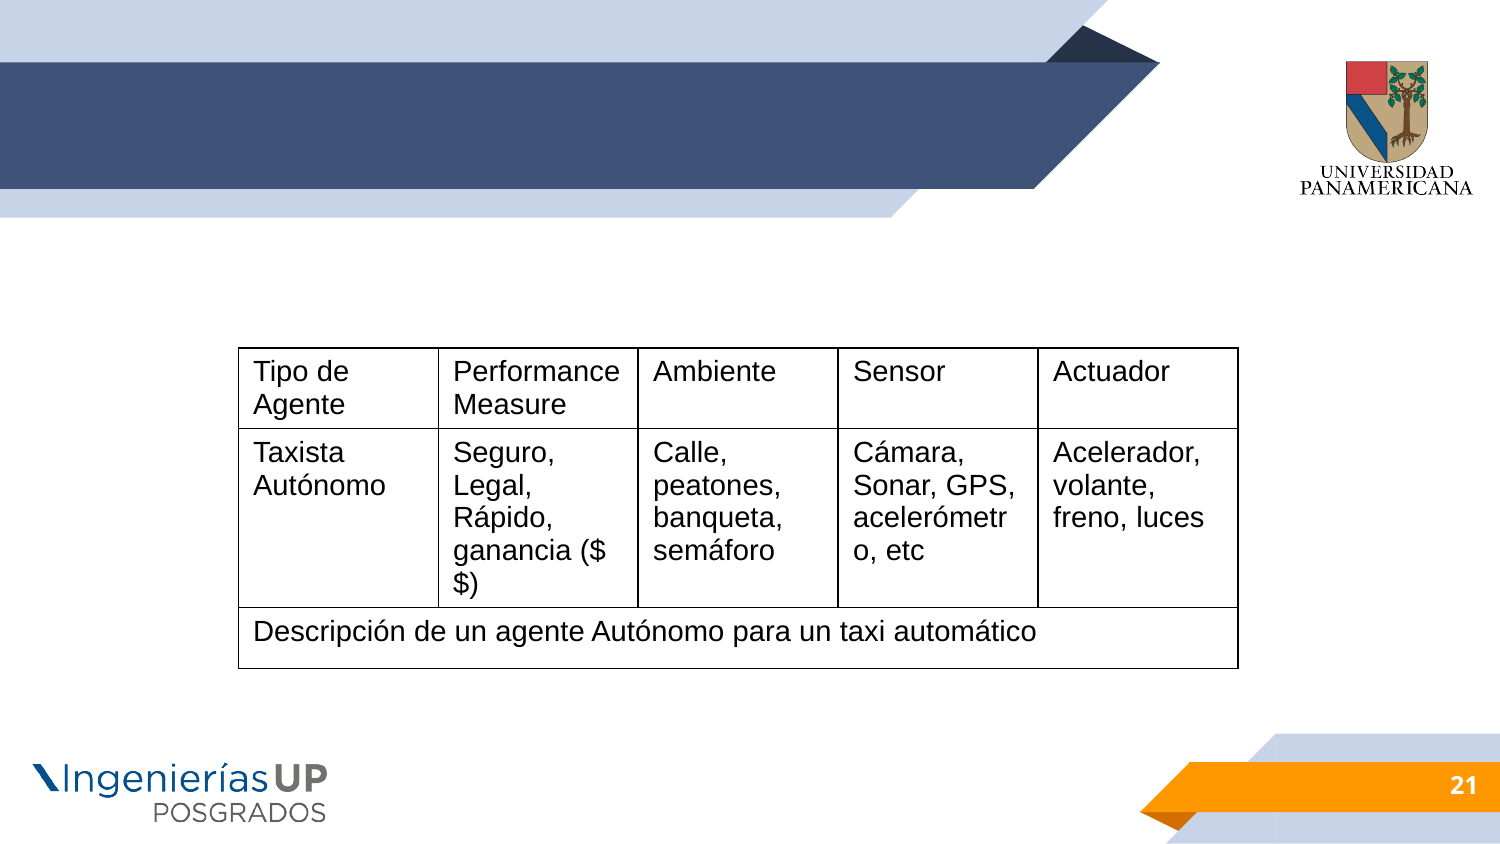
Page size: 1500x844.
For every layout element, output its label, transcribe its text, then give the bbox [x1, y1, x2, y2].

table_header Sensor [839, 349, 1037, 428]
table_cell Cámara, Sonar, GPS, acelerómetro, etc [839, 429, 1037, 607]
table_cell Seguro, Legal, Rápido, ganancia ($$) [439, 429, 637, 607]
table_cell Calle, peatones, banqueta, semáforo [639, 429, 837, 607]
table_header Tipo de Agente [239, 349, 438, 428]
picture [15, 737, 344, 844]
slide_number 21 [1249, 760, 1494, 813]
table_cell Acelerador, volante, freno, luces [1039, 429, 1237, 607]
picture [1286, 44, 1490, 210]
table_cell Descripción de un agente Autónomo para un taxi automático [239, 608, 1237, 668]
table_cell Taxista Autónomo [239, 429, 438, 607]
table_header Performance Measure [439, 349, 637, 428]
table_header Ambiente [639, 349, 837, 428]
table_header Actuador [1039, 349, 1237, 428]
